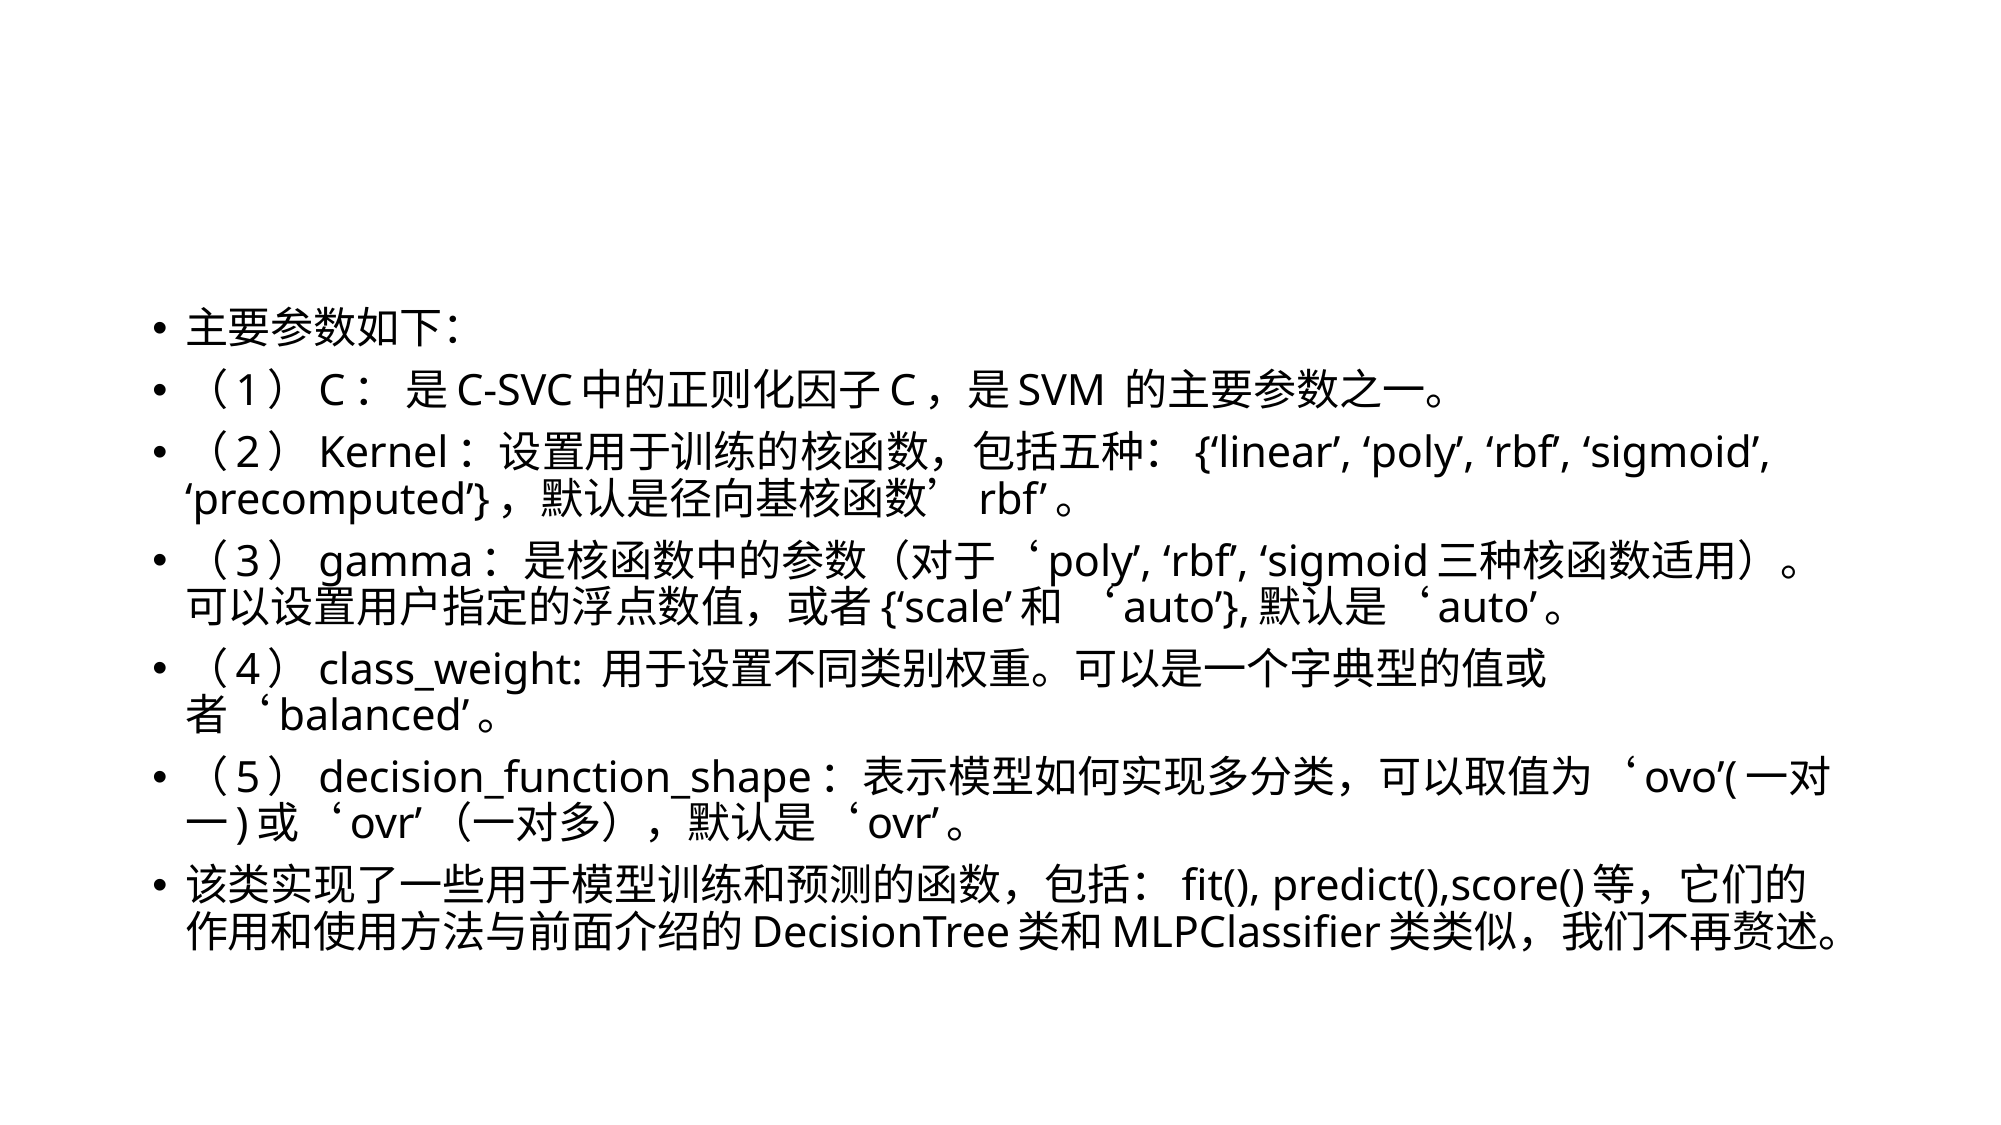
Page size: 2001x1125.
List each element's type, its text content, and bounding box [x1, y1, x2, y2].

list 主要参数如下： （1）C： 是C-SVC中的正则化因子C，是SVM 的主要参数之一。 （2）Kernel：设置用于训练的核函数，包括五种：{‘linear’, ‘poly’, ‘rbf’, ‘sigmoid’, ‘precomputed’}，默认是径向基核函数’rbf’。 （3）gamma：是核函数中的参数（对于‘poly’, ‘rbf’, ‘sigmoid三种核函数适用）。可以设置用户指定的浮点数值，或者{‘scale’和 ‘auto’},默认是‘auto’。 （4）class_weight: 用于设置不同类别权重。可以是一个字典型的值或者‘balanced’。 （5）decision_function_shape：表示模型如何实现多分类，可以取值为‘ovo’(一对一)或‘ovr’（一对多），默认是‘ovr’。 该类实现了一些用于模型训练和预测的函数，包括：fit(), predict(),score()等，它们的作用和使用方法与前面介绍的DecisionTree类和MLPClassifier类类似，我们不再赘述。 [137, 299, 1863, 1014]
